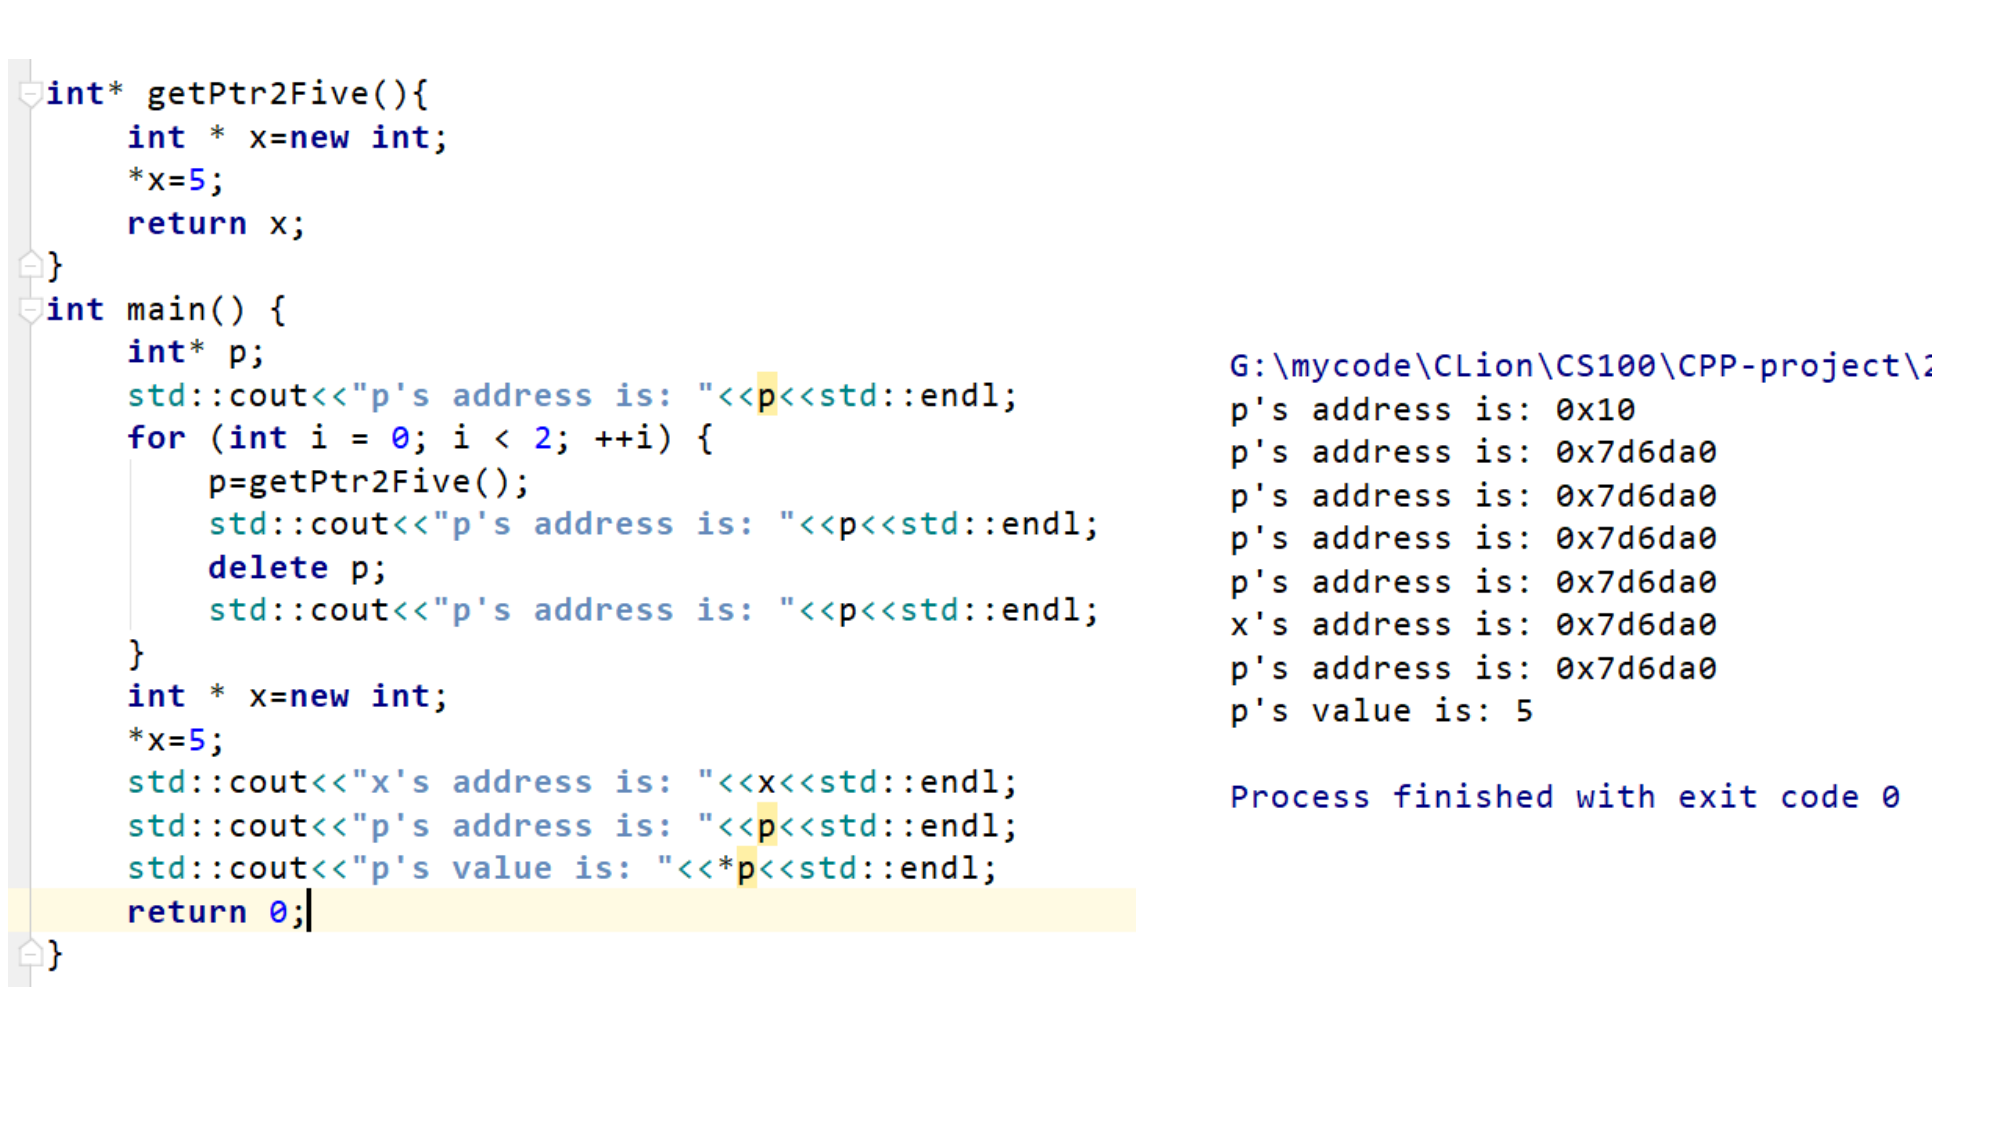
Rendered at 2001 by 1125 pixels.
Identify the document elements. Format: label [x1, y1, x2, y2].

picture [8, 59, 1136, 987]
picture [1224, 350, 1932, 833]
